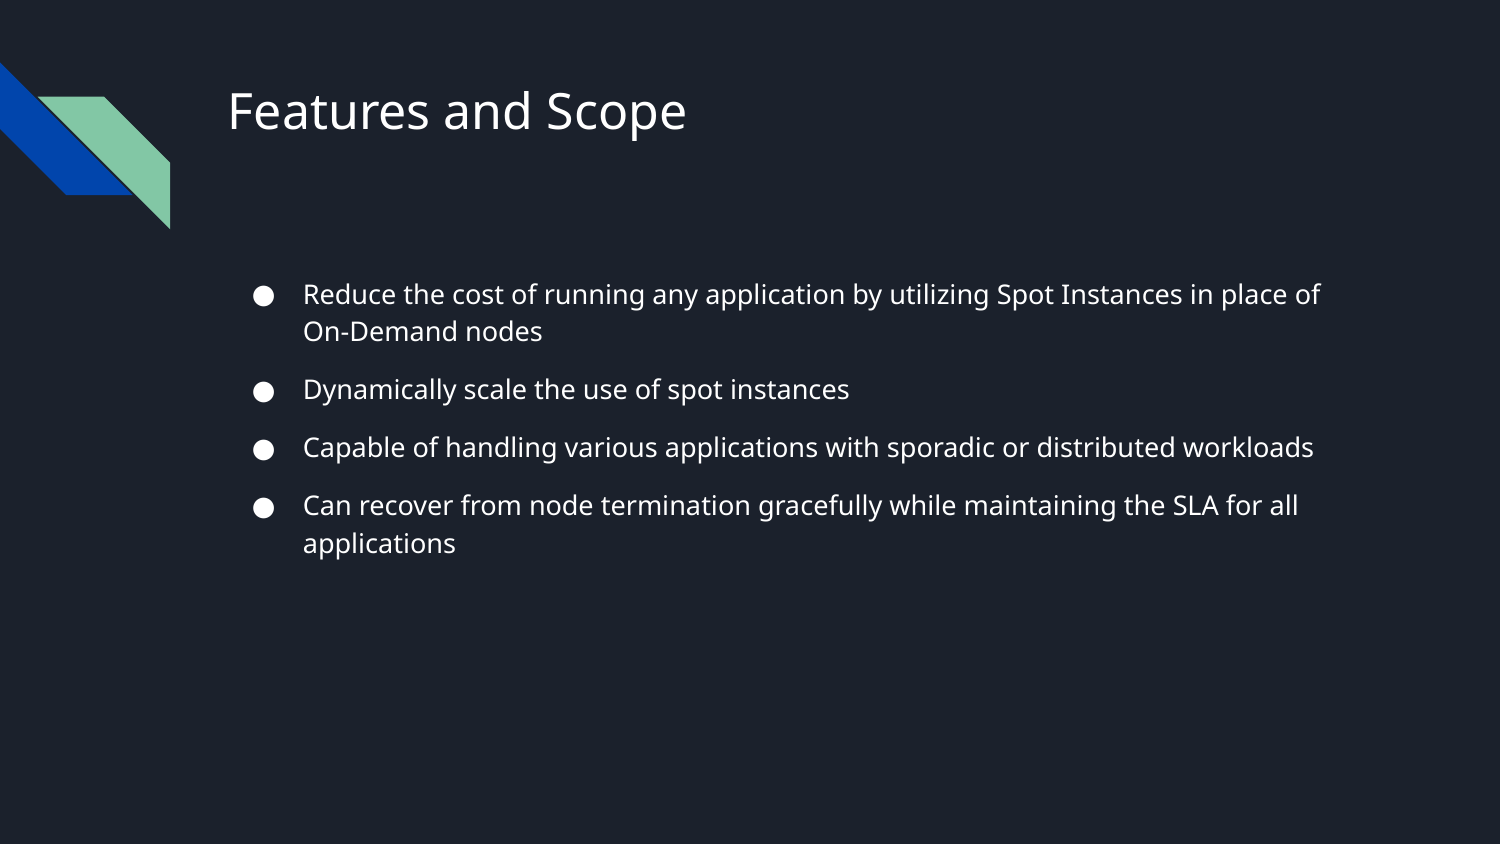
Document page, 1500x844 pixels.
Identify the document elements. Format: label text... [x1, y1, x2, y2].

list Reduce the cost of running any application by utilizing Spot Instances in place of On-Demand nodes Dynamically scale the use of spot instances Capable of handling various applications with sporadic or distributed workloads Can recover from node termination gracefully while maintaining the SLA for all applications [212, 257, 1368, 603]
title Features and Scope [212, 64, 1368, 215]
